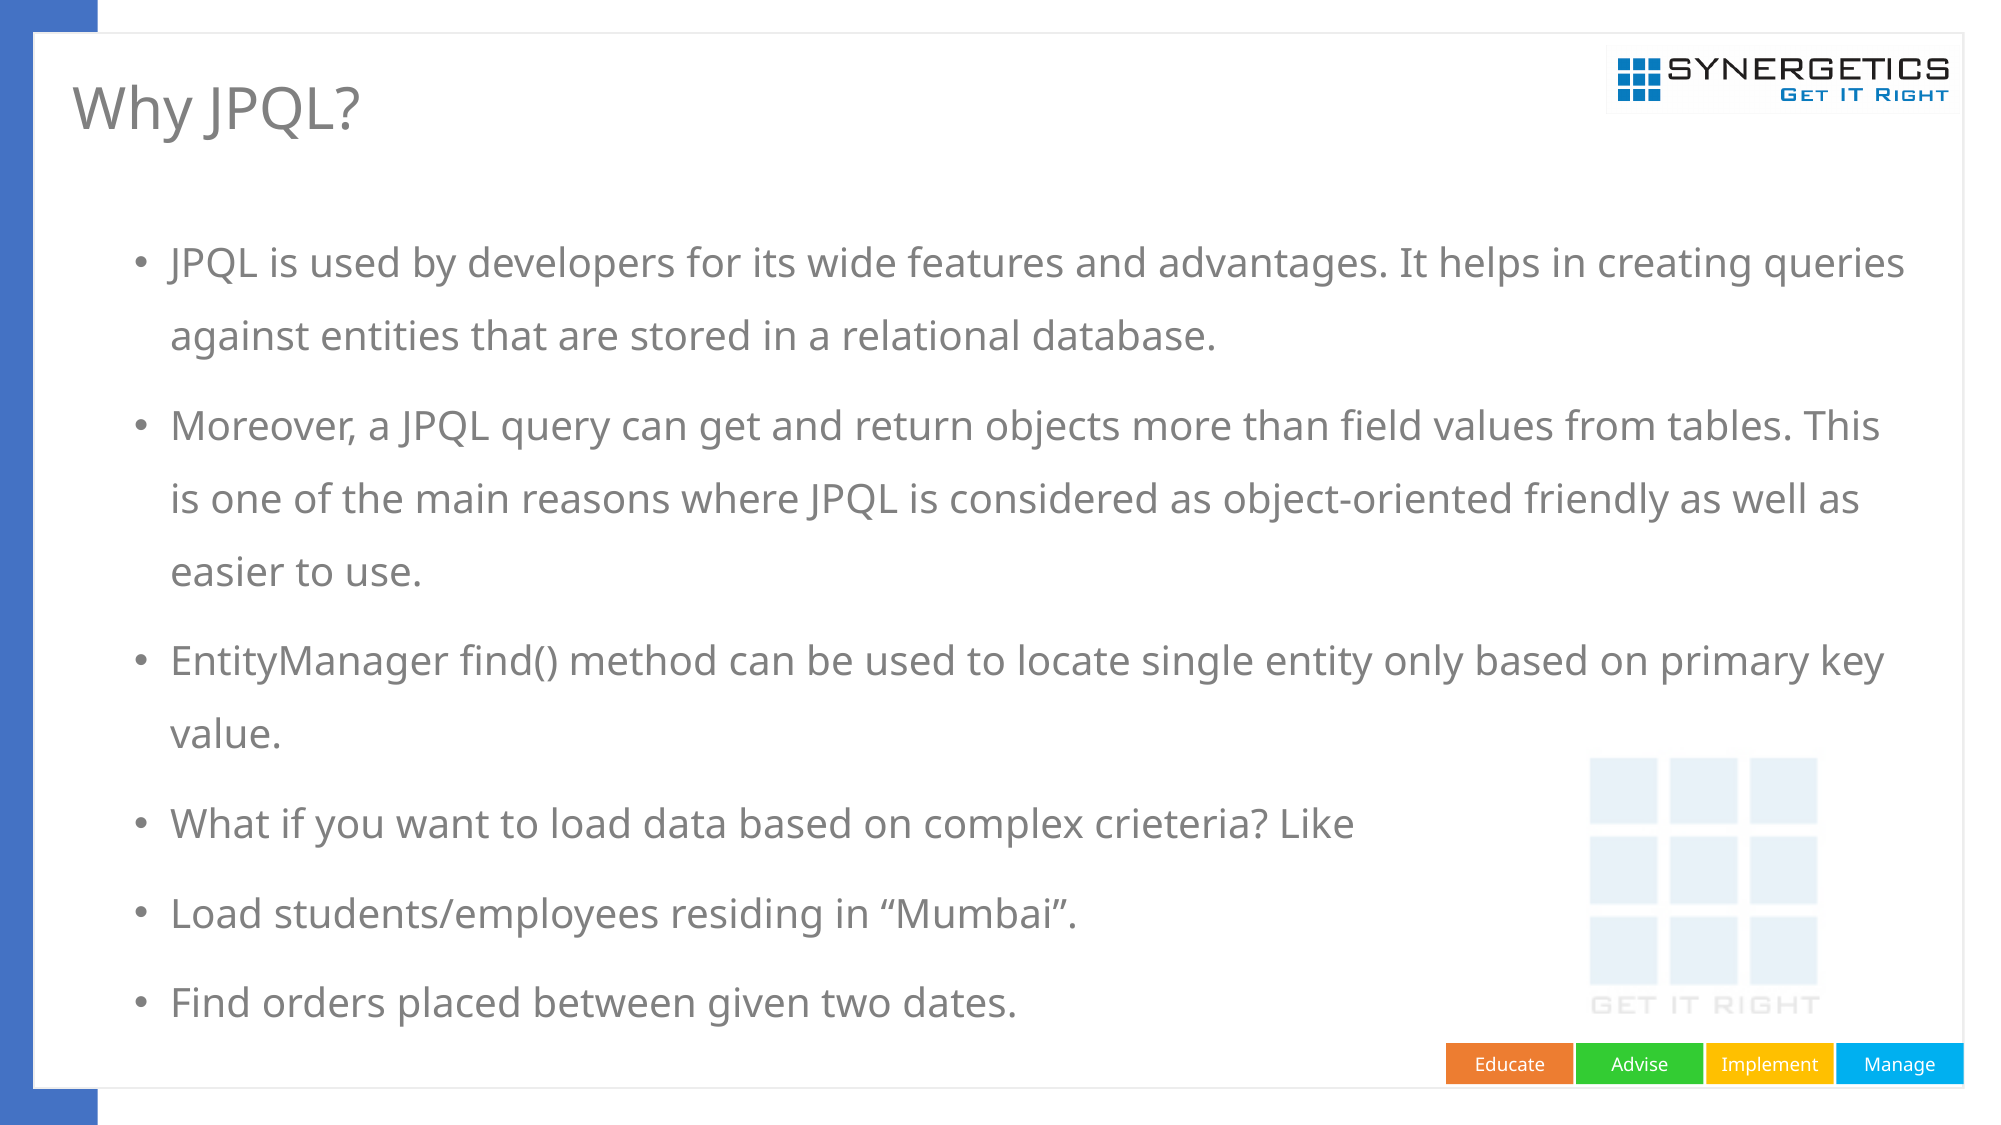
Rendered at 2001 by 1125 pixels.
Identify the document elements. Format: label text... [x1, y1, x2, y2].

list JPQL is used by developers for its wide features and advantages. It helps in creating queries against entities that are stored in a relational database. Moreover, a JPQL query can get and return objects more than field values from tables. This is one of the main reasons where JPQL is considered as object-oriented friendly as well as easier to use. EntityManager find() method can be used to locate single entity only based on primary key value. What if you want to load data based on complex crieteria? Like Load students/employees residing in “Mumbai”. Find orders placed between given two dates. [119, 205, 1931, 1035]
picture [1607, 45, 1960, 114]
title Why JPQL? [57, 45, 1607, 177]
